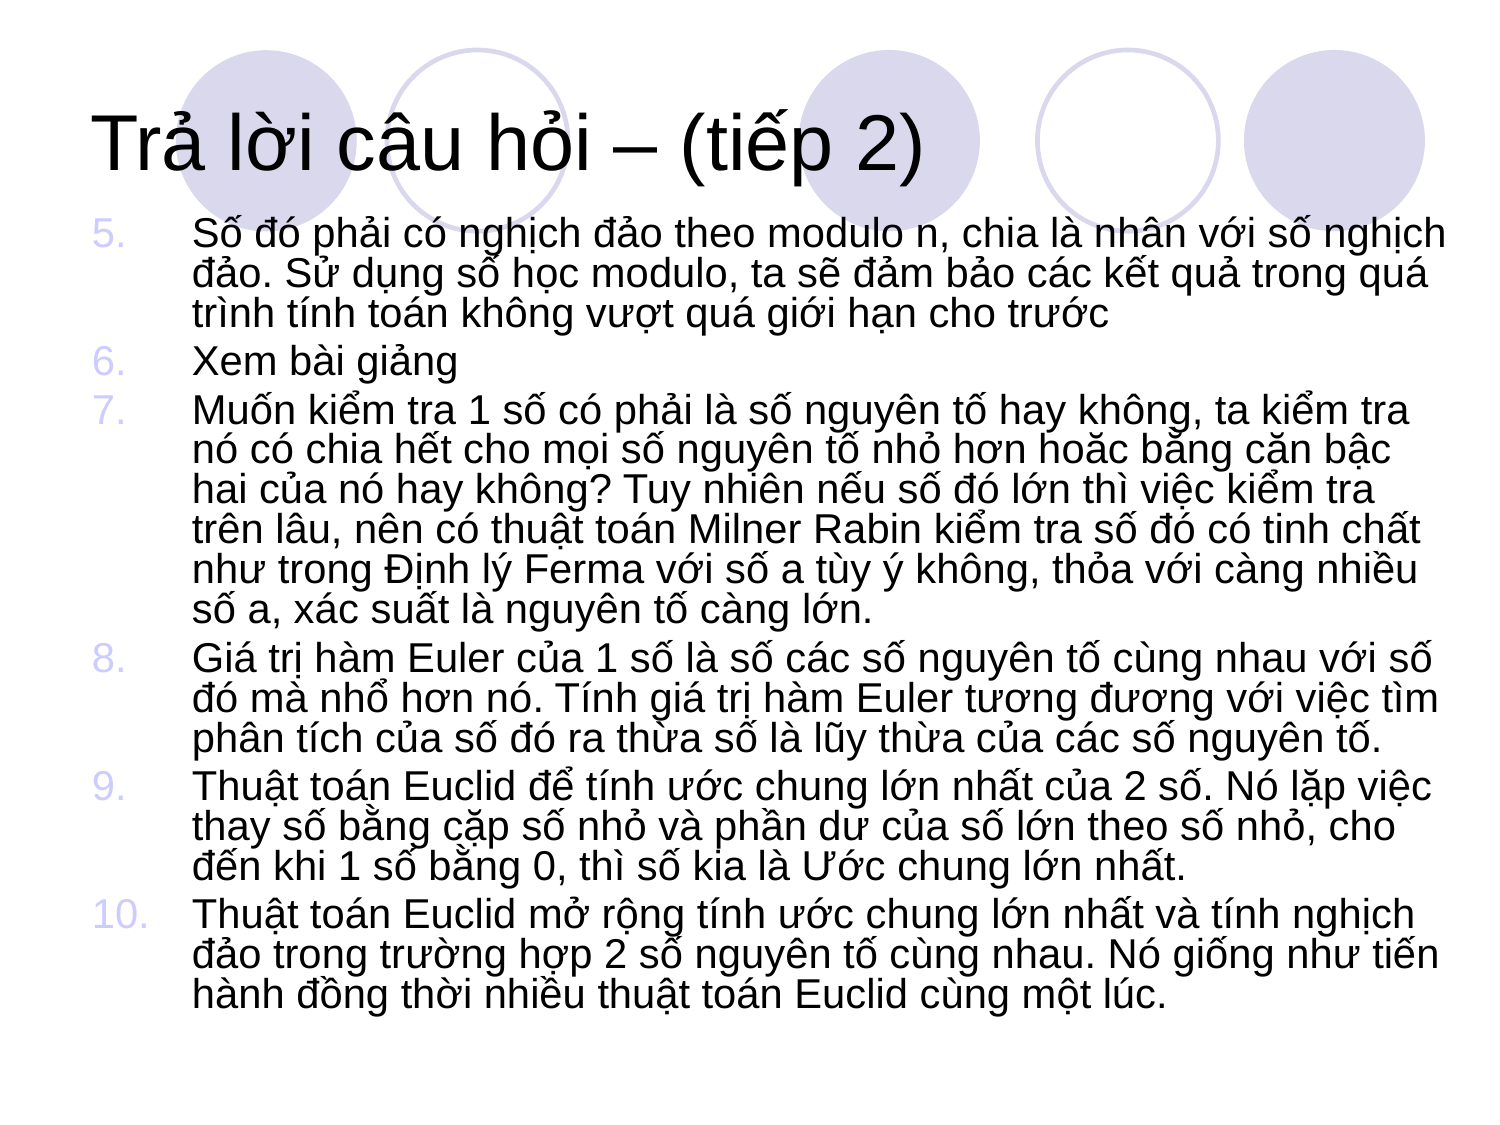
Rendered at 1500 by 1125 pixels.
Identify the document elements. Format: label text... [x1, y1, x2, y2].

title Trả lời câu hỏi – (tiếp 2) [75, 45, 1425, 233]
list Số đó phải có nghịch đảo theo modulo n, chia là nhân với số nghịch đảo. Sử dụng số học modulo, ta sẽ đảm bảo các kết quả trong quá trình tính toán không vượt quá giới hạn cho trước Xem bài giảng Muốn kiểm tra 1 số có phải là số nguyên tố hay không, ta kiểm tra nó có chia hết cho mọi số nguyên tố nhỏ hơn hoăc bằng căn bậc hai của nó hay không? Tuy nhiên nếu số đó lớn thì việc kiểm tra trên lâu, nên có thuật toán Milner Rabin kiểm tra số đó có tinh chất như trong Định lý Ferma với số a tùy ý không, thỏa với càng nhiều số a, xác suất là nguyên tố càng lớn. Giá trị hàm Euler của 1 số là số các số nguyên tố cùng nhau với số đó mà nhổ hơn nó. Tính giá trị hàm Euler tương đương với việc tìm phân tích của số đó ra thừa số là lũy thừa của các số nguyên tố. Thuật toán Euclid để tính ước chung lớn nhất của 2 số. Nó lặp việc thay số bằng cặp số nhỏ và phần dư của số lớn theo số nhỏ, cho đến khi 1 số bằng 0, thì số kia là Ước chung lớn nhất. Thuật toán Euclid mở rộng tính ước chung lớn nhất và tính nghịch đảo trong trường hợp 2 số nguyên tố cùng nhau. Nó giống như tiến hành đồng thời nhiều thuật toán Euclid cùng một lúc. [76, 208, 1471, 1083]
